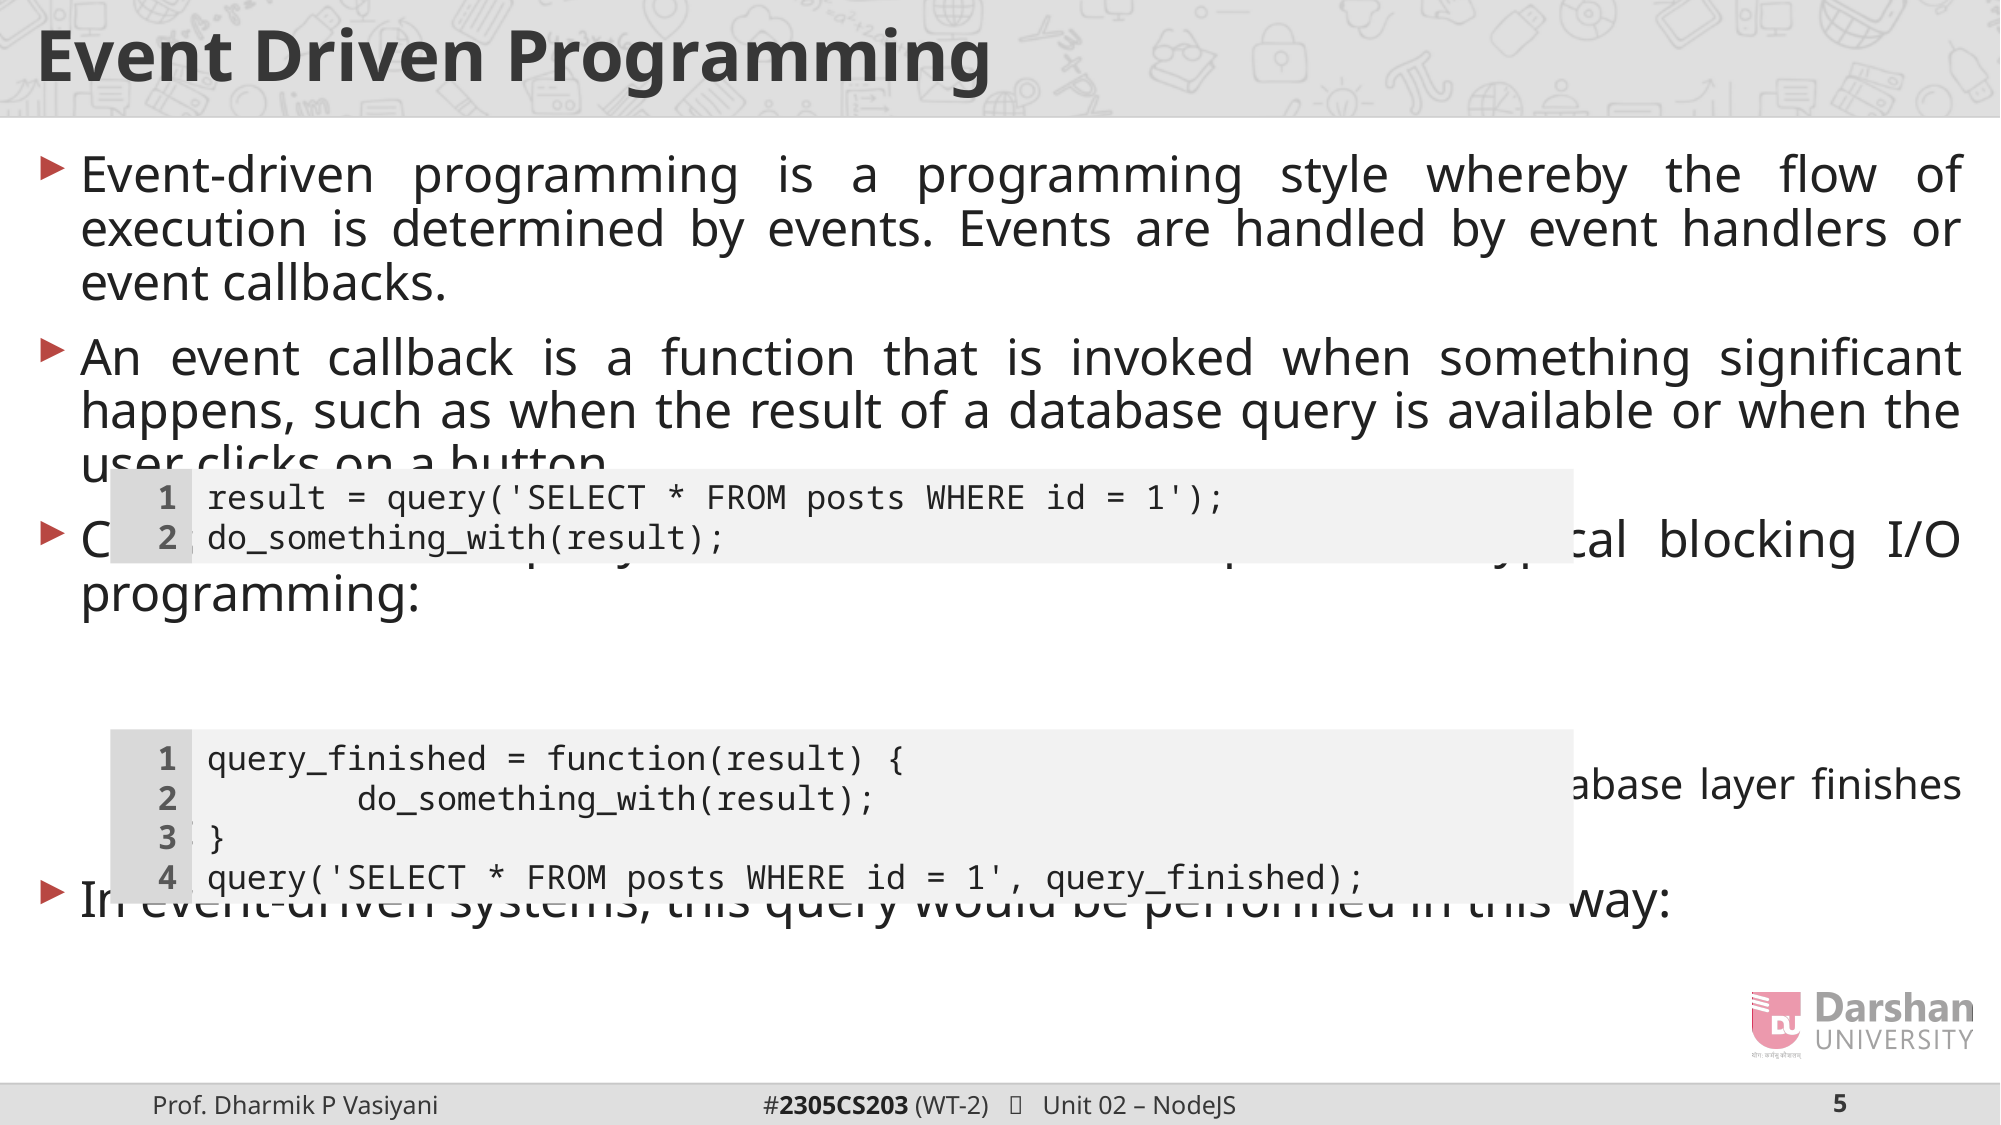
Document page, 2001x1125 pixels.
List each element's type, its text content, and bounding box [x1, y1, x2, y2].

text_box result = query('SELECT * FROM posts WHERE id = 1'); do_something_with(result); [193, 468, 1574, 564]
text_box 1 2 [110, 468, 193, 564]
list Event-driven programming is a programming style whereby the flow of execution is determined by events. Events are handled by event handlers or event callbacks. An event callback is a function that is invoked when something significant happens, such as when the result of a database query is available or when the user clicks on a button. Consider how a query to a database is completed in typical blocking I/O programming: This query requires that the current thread or process wait until the database layer finishes processing it. In event-driven systems, this query would be performed in this way: In this technique query will send query to database and will process other task until database finishes processing it and will call query_finished function when processing is done. [21, 141, 1979, 1059]
text_box 1 2 3 4 [110, 729, 193, 904]
text_box query_finished = function(result) { do_something_with(result); } query('SELECT * FROM posts WHERE id = 1', query_finished); [193, 729, 1574, 904]
title Event Driven Programming [0, 0, 2000, 117]
